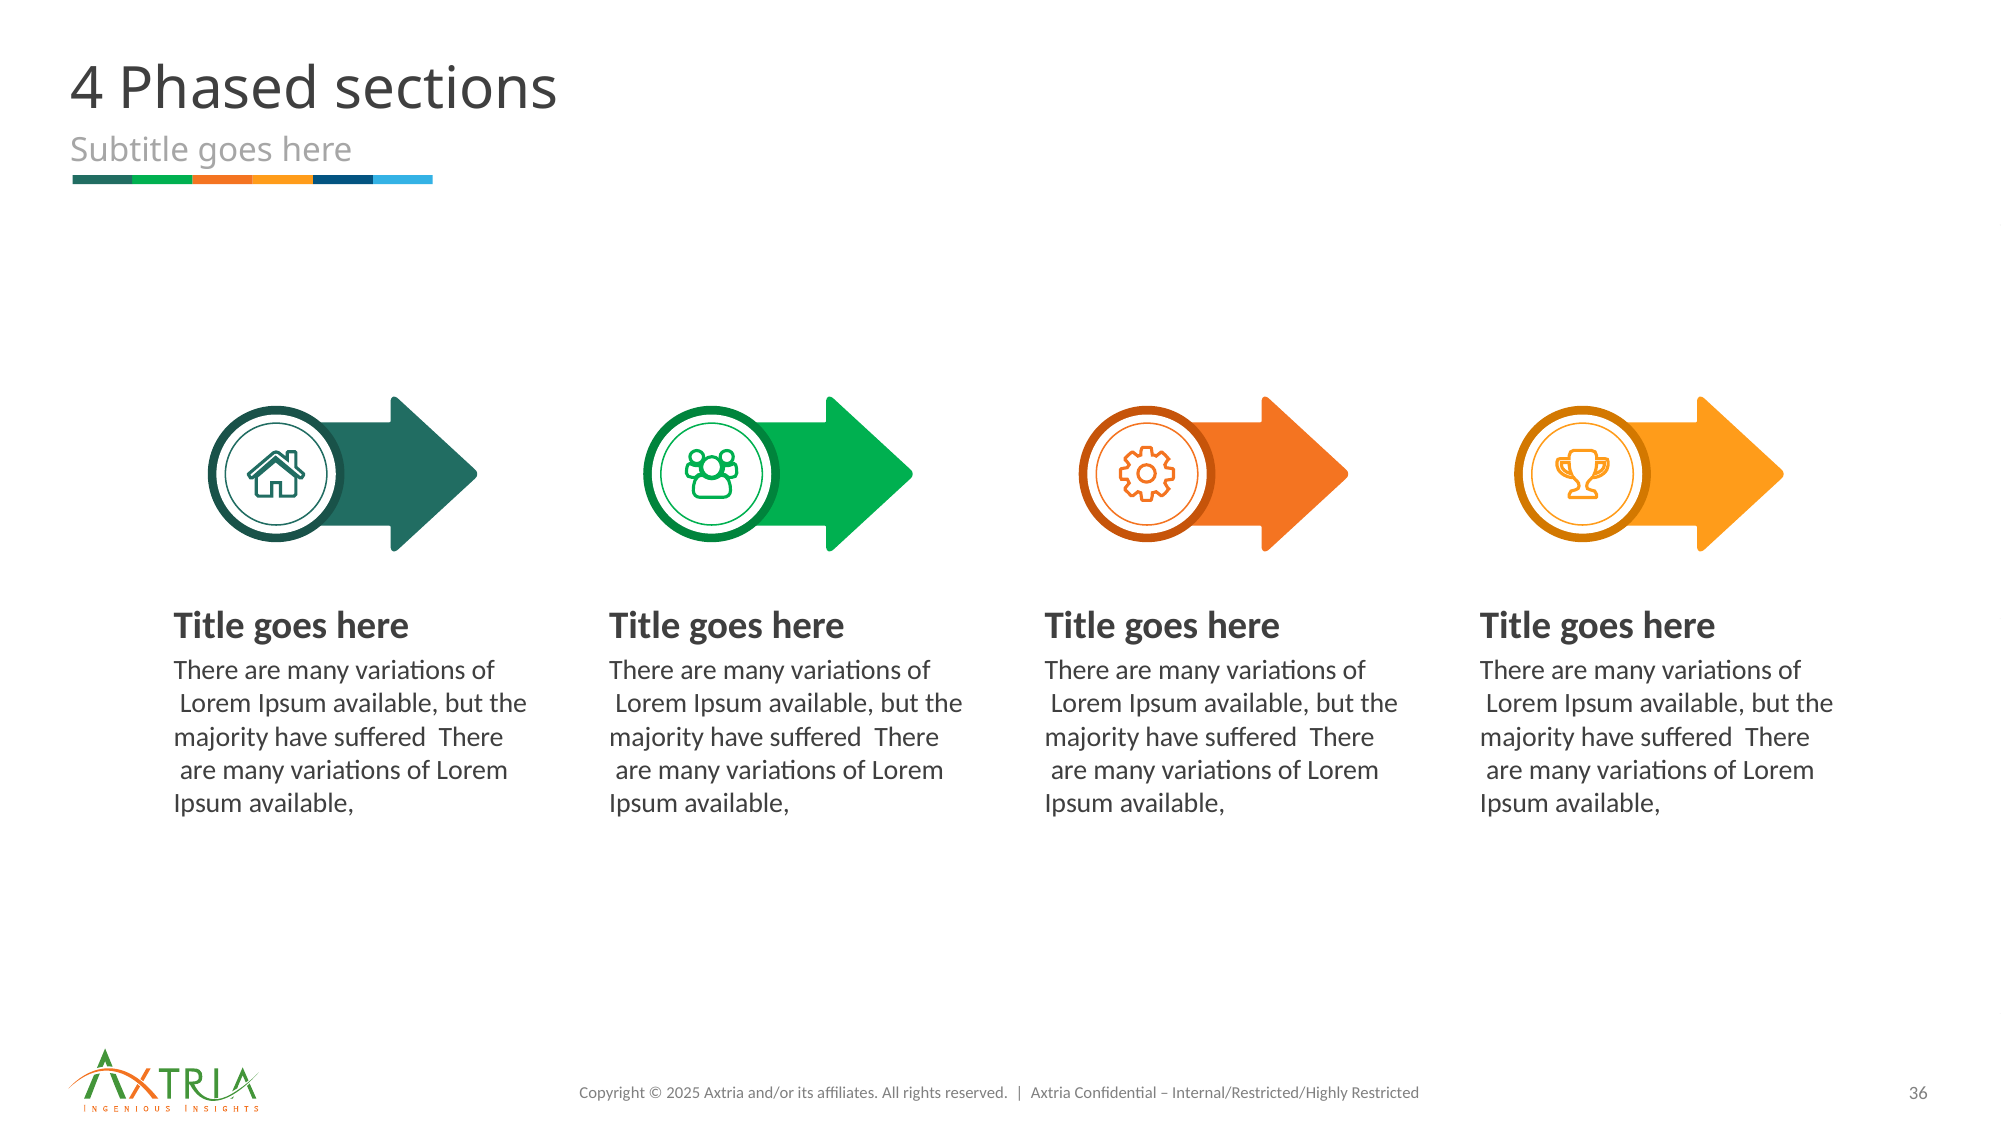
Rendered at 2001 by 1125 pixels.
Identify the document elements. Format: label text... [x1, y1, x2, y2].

subtitle Subtitle goes here [70, 127, 1903, 175]
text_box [207, 396, 478, 552]
text_box Title goes here There are many variations of Lorem Ipsum available, but the majority have suffered There are many variations of Lorem Ipsum available, [1029, 592, 1464, 826]
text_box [1078, 396, 1349, 552]
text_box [643, 396, 913, 552]
text_box Title goes here There are many variations of Lorem Ipsum available, but the majority have suffered There are many variations of Lorem Ipsum available, [1465, 592, 1899, 826]
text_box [1514, 396, 1784, 552]
text_box Title goes here There are many variations of Lorem Ipsum available, but the majority have suffered There are many variations of Lorem Ipsum available, [594, 592, 1028, 826]
title 4 Phased sections [70, 0, 1900, 127]
text_box Title goes here There are many variations of Lorem Ipsum available, but the majority have suffered There are many variations of Lorem Ipsum available, [158, 592, 593, 826]
